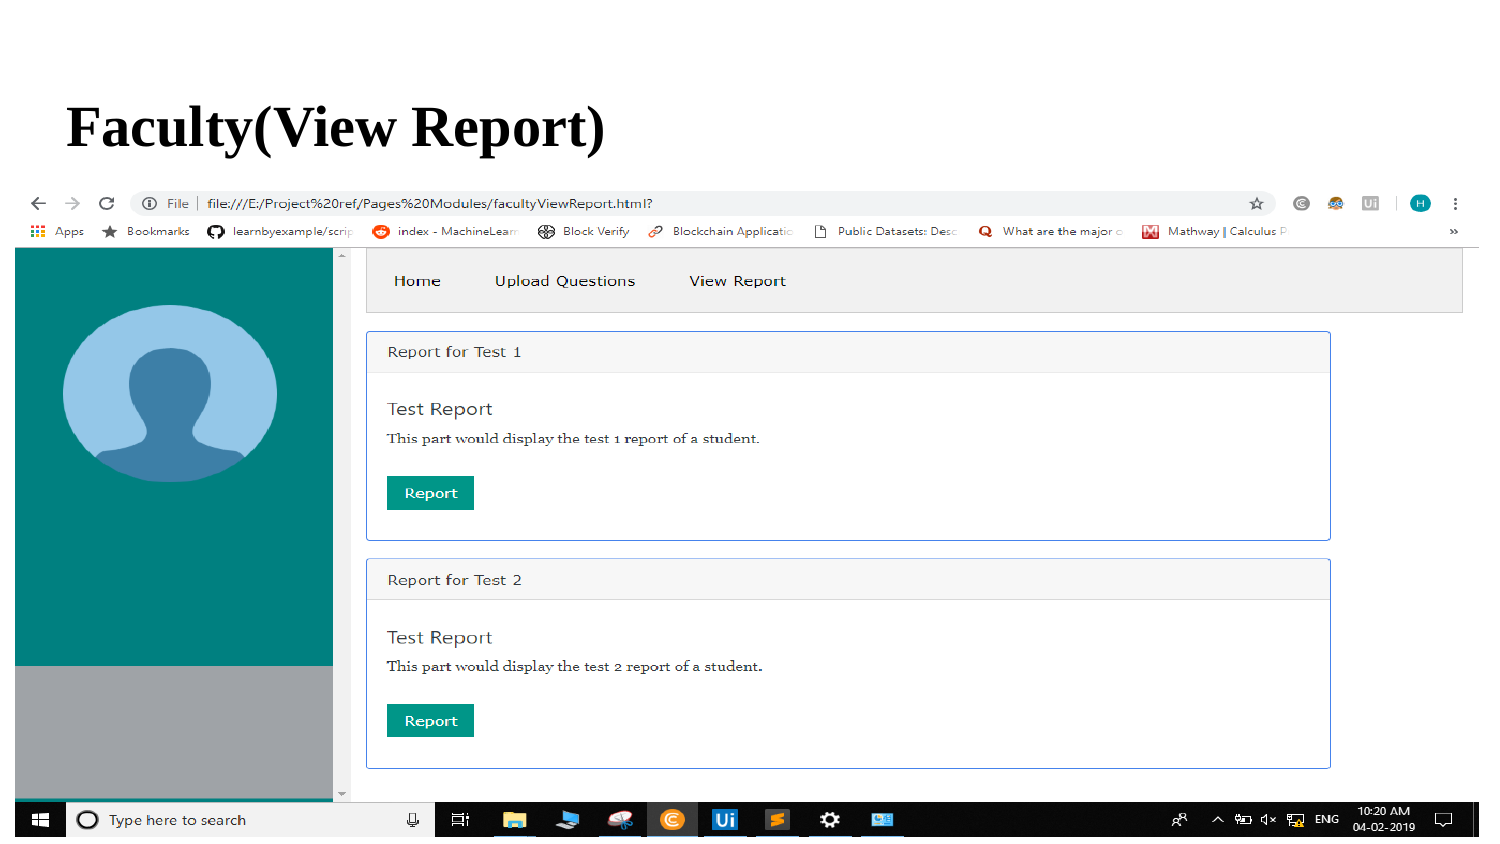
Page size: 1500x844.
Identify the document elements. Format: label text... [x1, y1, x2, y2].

picture [15, 187, 1479, 837]
title Faculty(View Report) [51, 72, 1449, 167]
